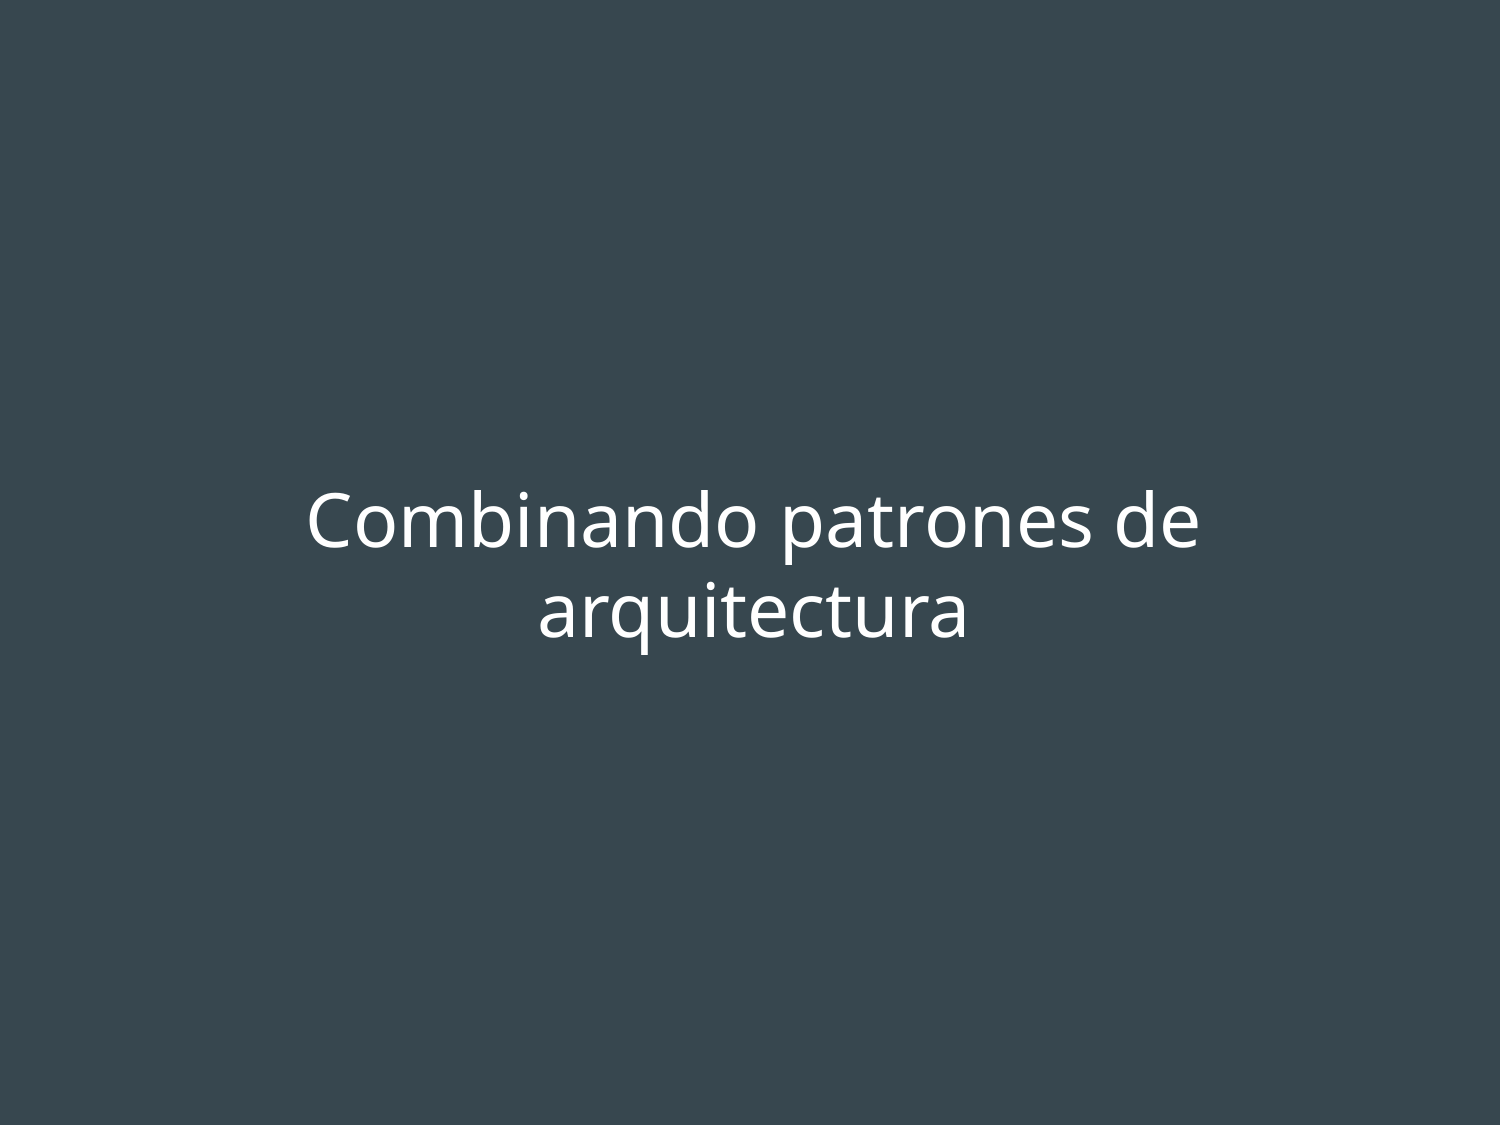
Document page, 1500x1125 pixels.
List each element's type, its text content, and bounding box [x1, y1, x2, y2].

title Combinando patrones de arquitectura [110, 468, 1399, 657]
